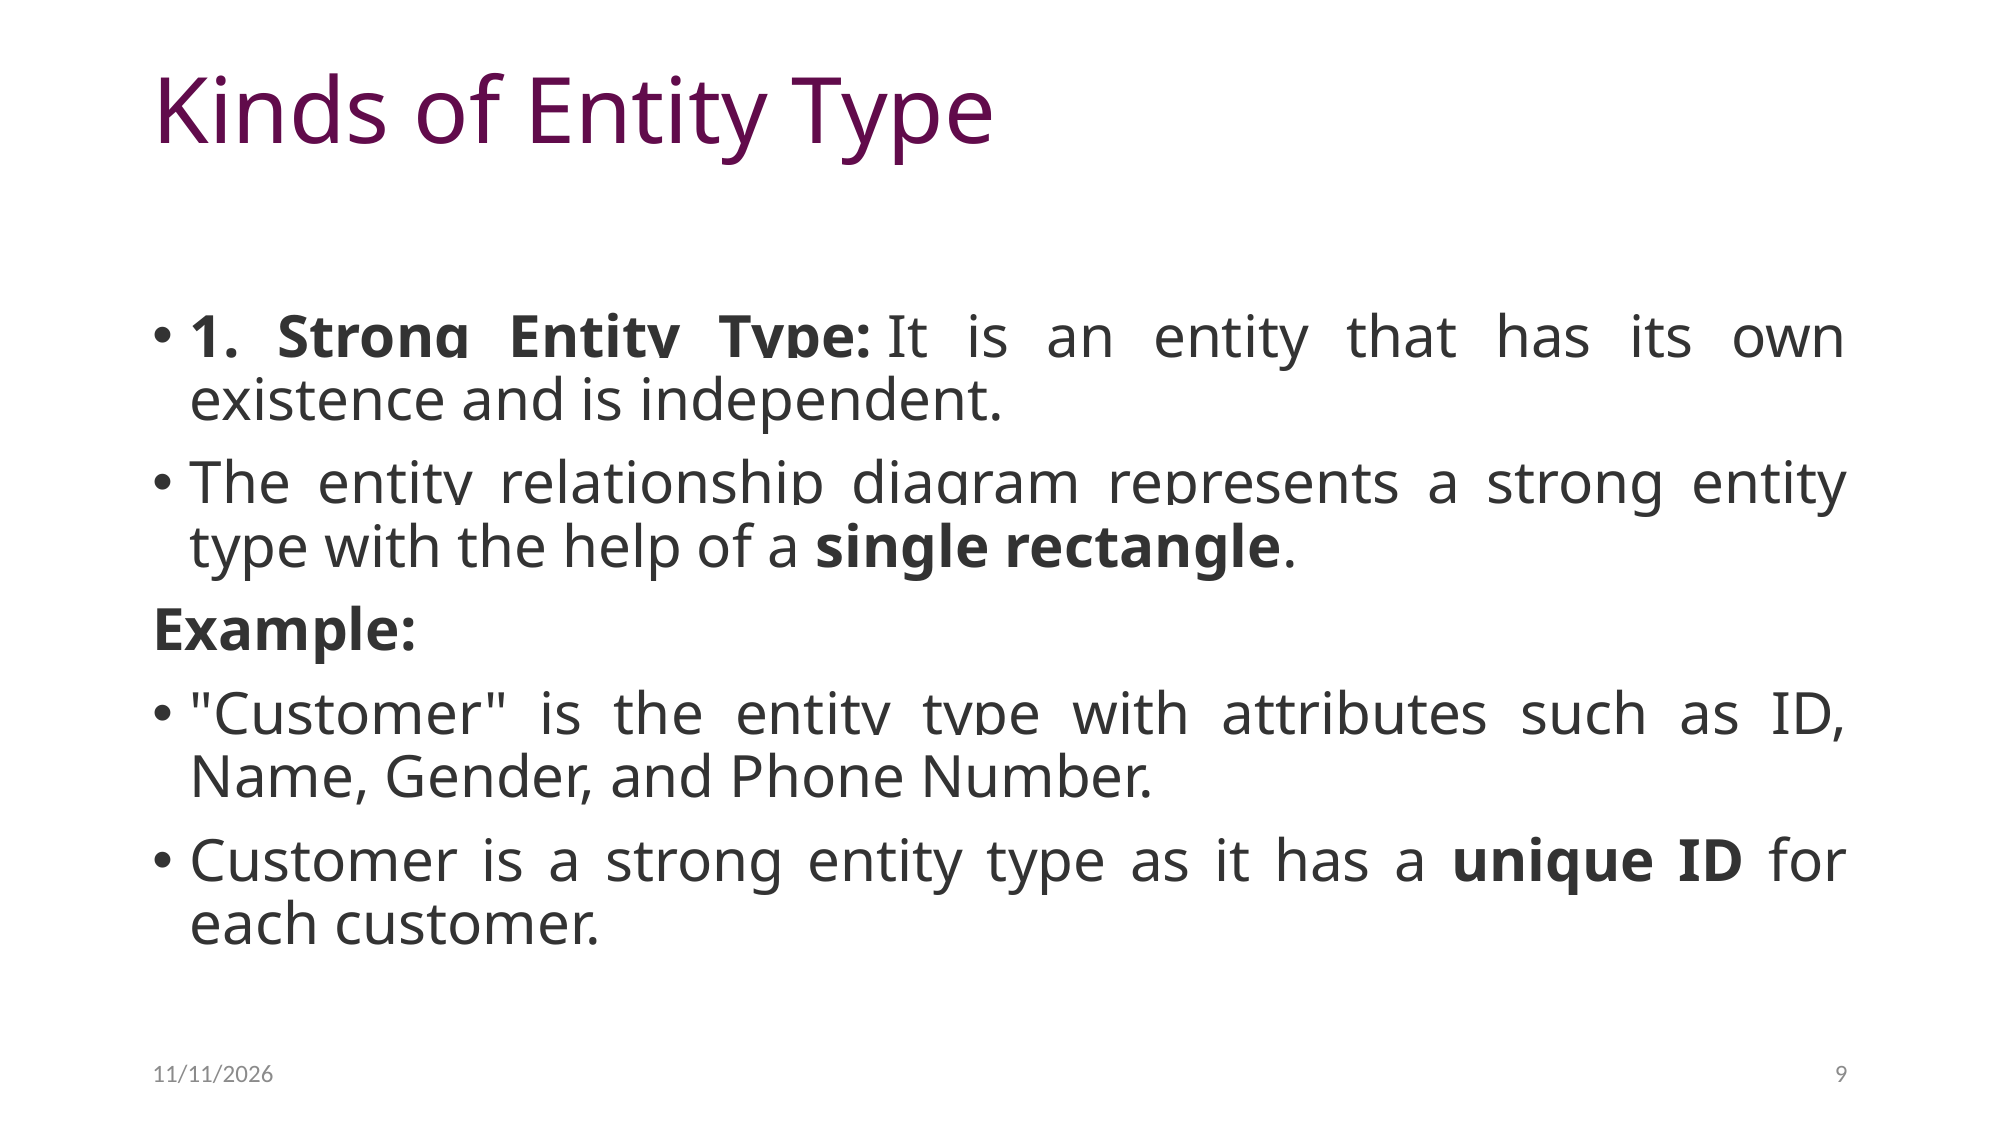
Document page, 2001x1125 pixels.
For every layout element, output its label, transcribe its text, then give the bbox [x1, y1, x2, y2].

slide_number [137, 1042, 588, 1103]
slide_number 9 [1412, 1042, 1863, 1103]
title Kinds of Entity Type [137, 59, 1863, 278]
list 1. Strong Entity Type: It is an entity that has its own existence and is independent. The entity relationship diagram represents a strong entity type with the help of a single rectangle. Example: "Customer" is the entity type with attributes such as ID, Name, Gender, and Phone Number. Customer is a strong entity type as it has a unique ID for each customer. [137, 299, 1863, 1014]
